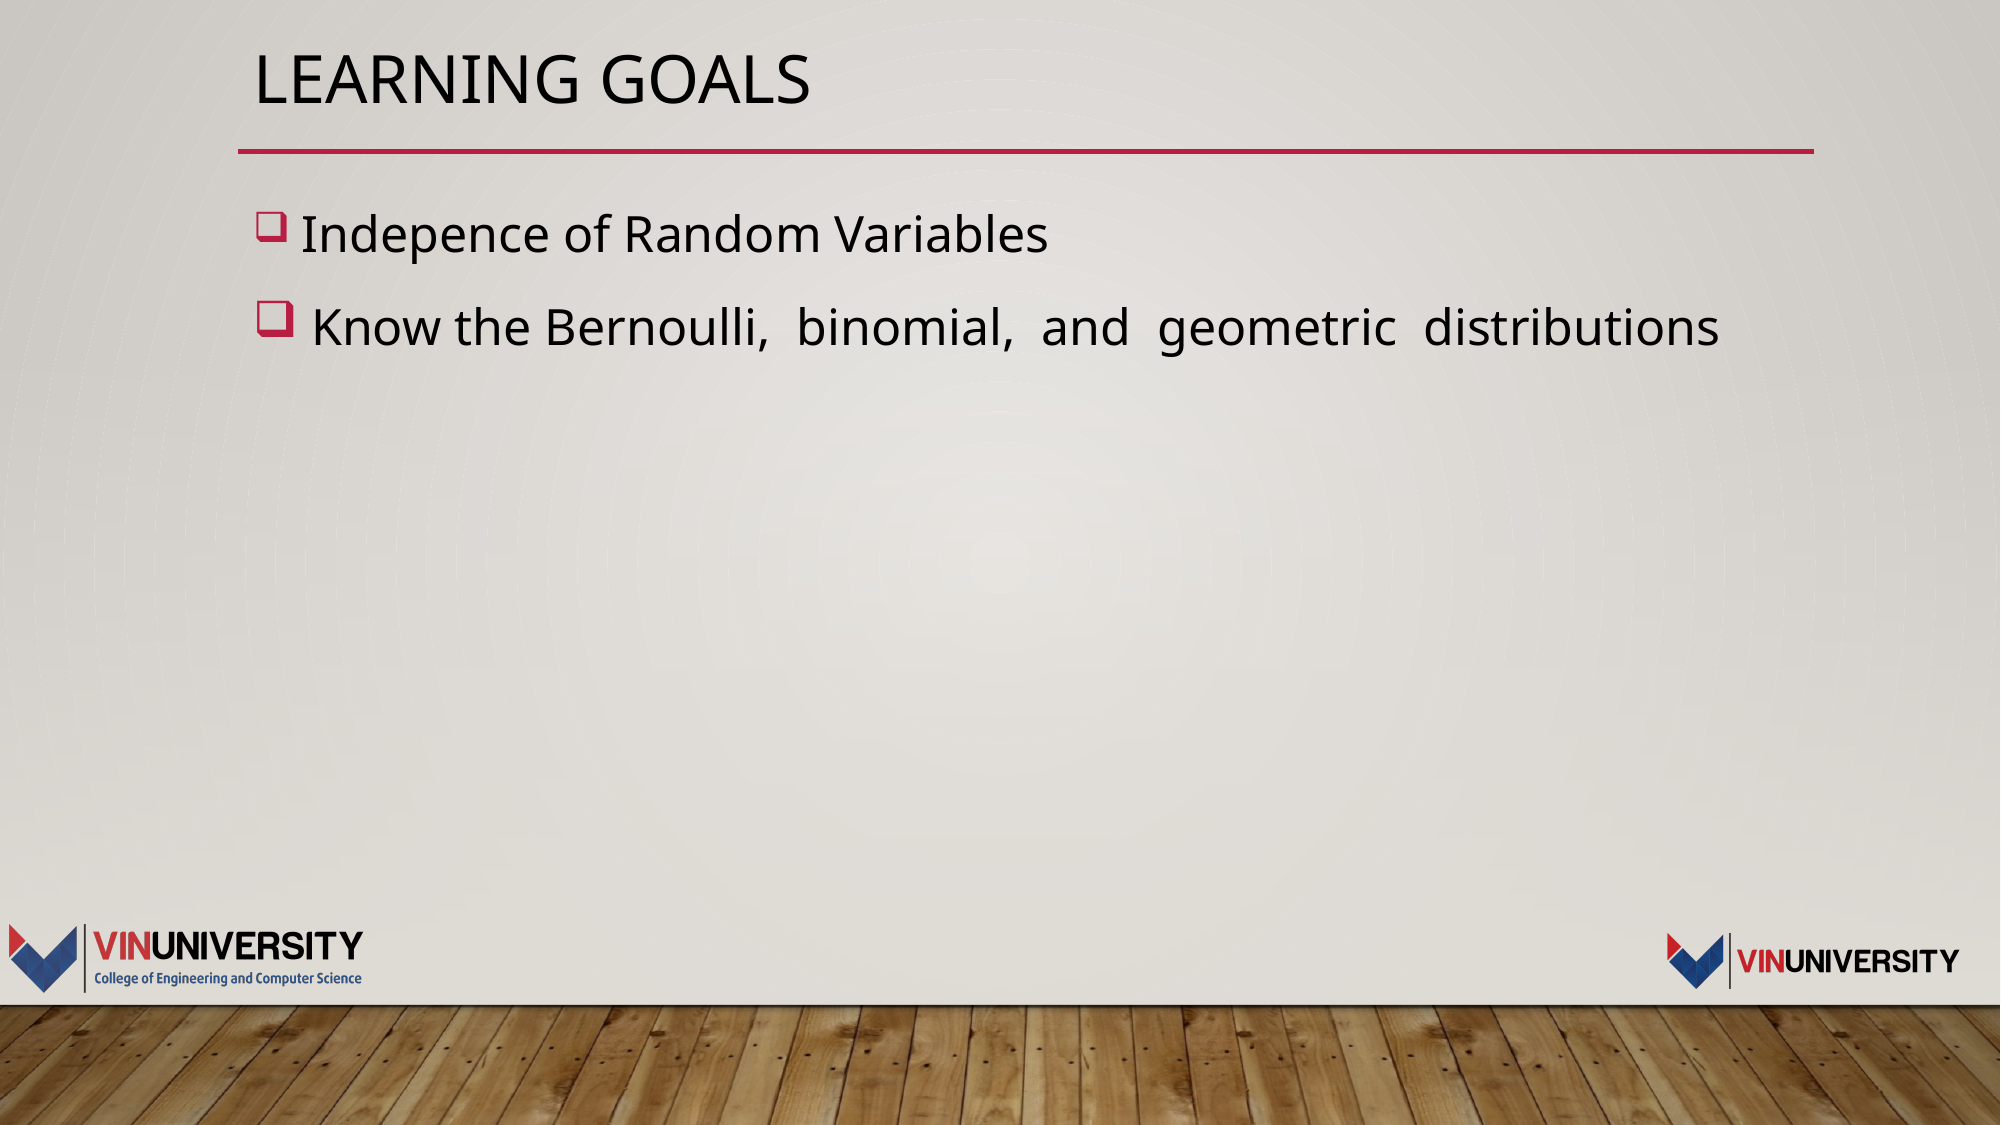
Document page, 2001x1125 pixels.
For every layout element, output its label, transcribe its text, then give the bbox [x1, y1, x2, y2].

picture [1667, 933, 1960, 989]
picture [0, 1005, 2000, 1125]
title Learning goals [238, 38, 1814, 137]
list Indepence of Random Variables Know the Bernoulli, binomial, and geometric distributions [238, 182, 1814, 897]
picture [9, 924, 377, 998]
